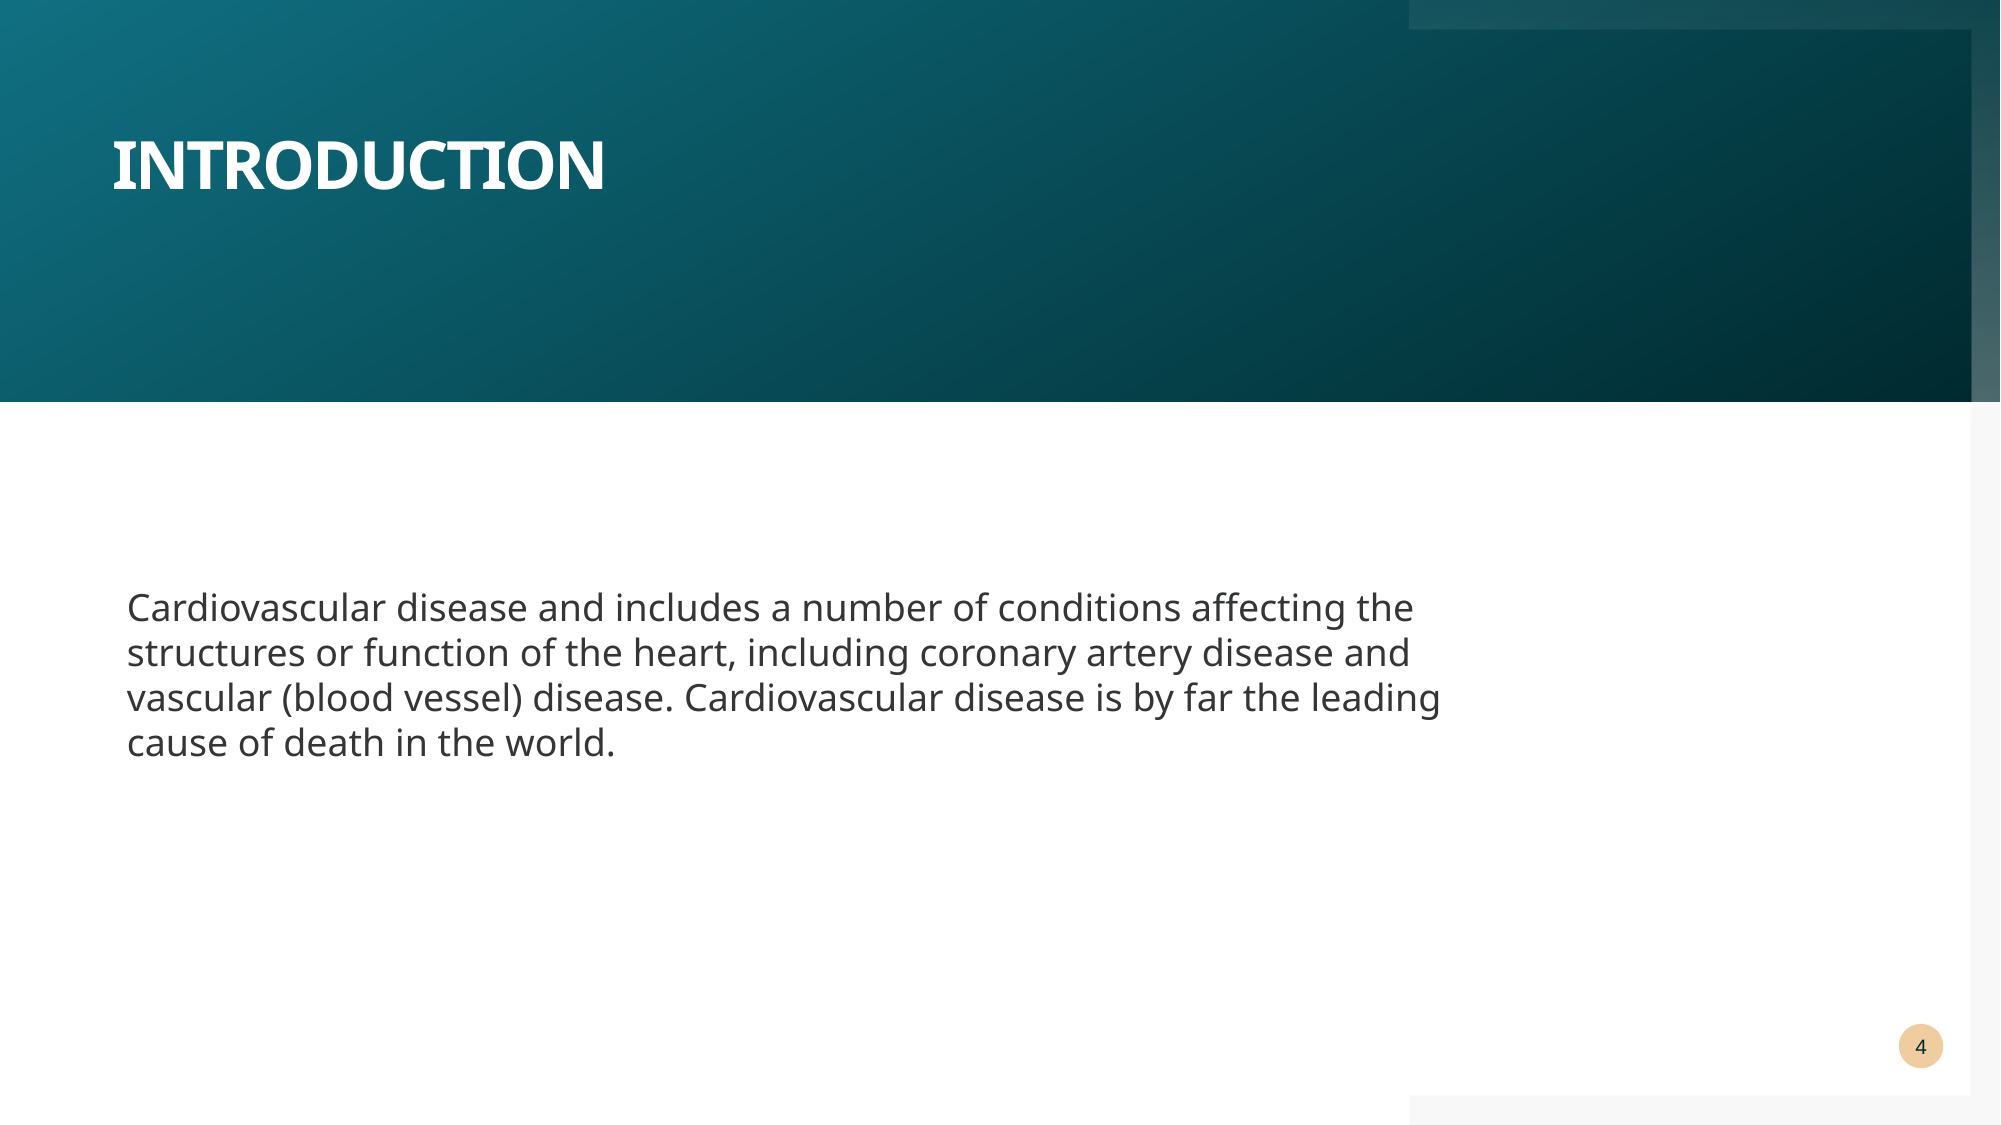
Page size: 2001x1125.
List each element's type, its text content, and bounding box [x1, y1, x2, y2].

text_box Cardiovascular disease and includes a number of conditions affecting the structures or function of the heart, including coronary artery disease and vascular (blood vessel) disease. Cardiovascular disease is by far the leading cause of death in the world. [112, 576, 1501, 771]
title introduction [112, 132, 1353, 194]
slide_number 4 [1898, 1023, 1944, 1069]
